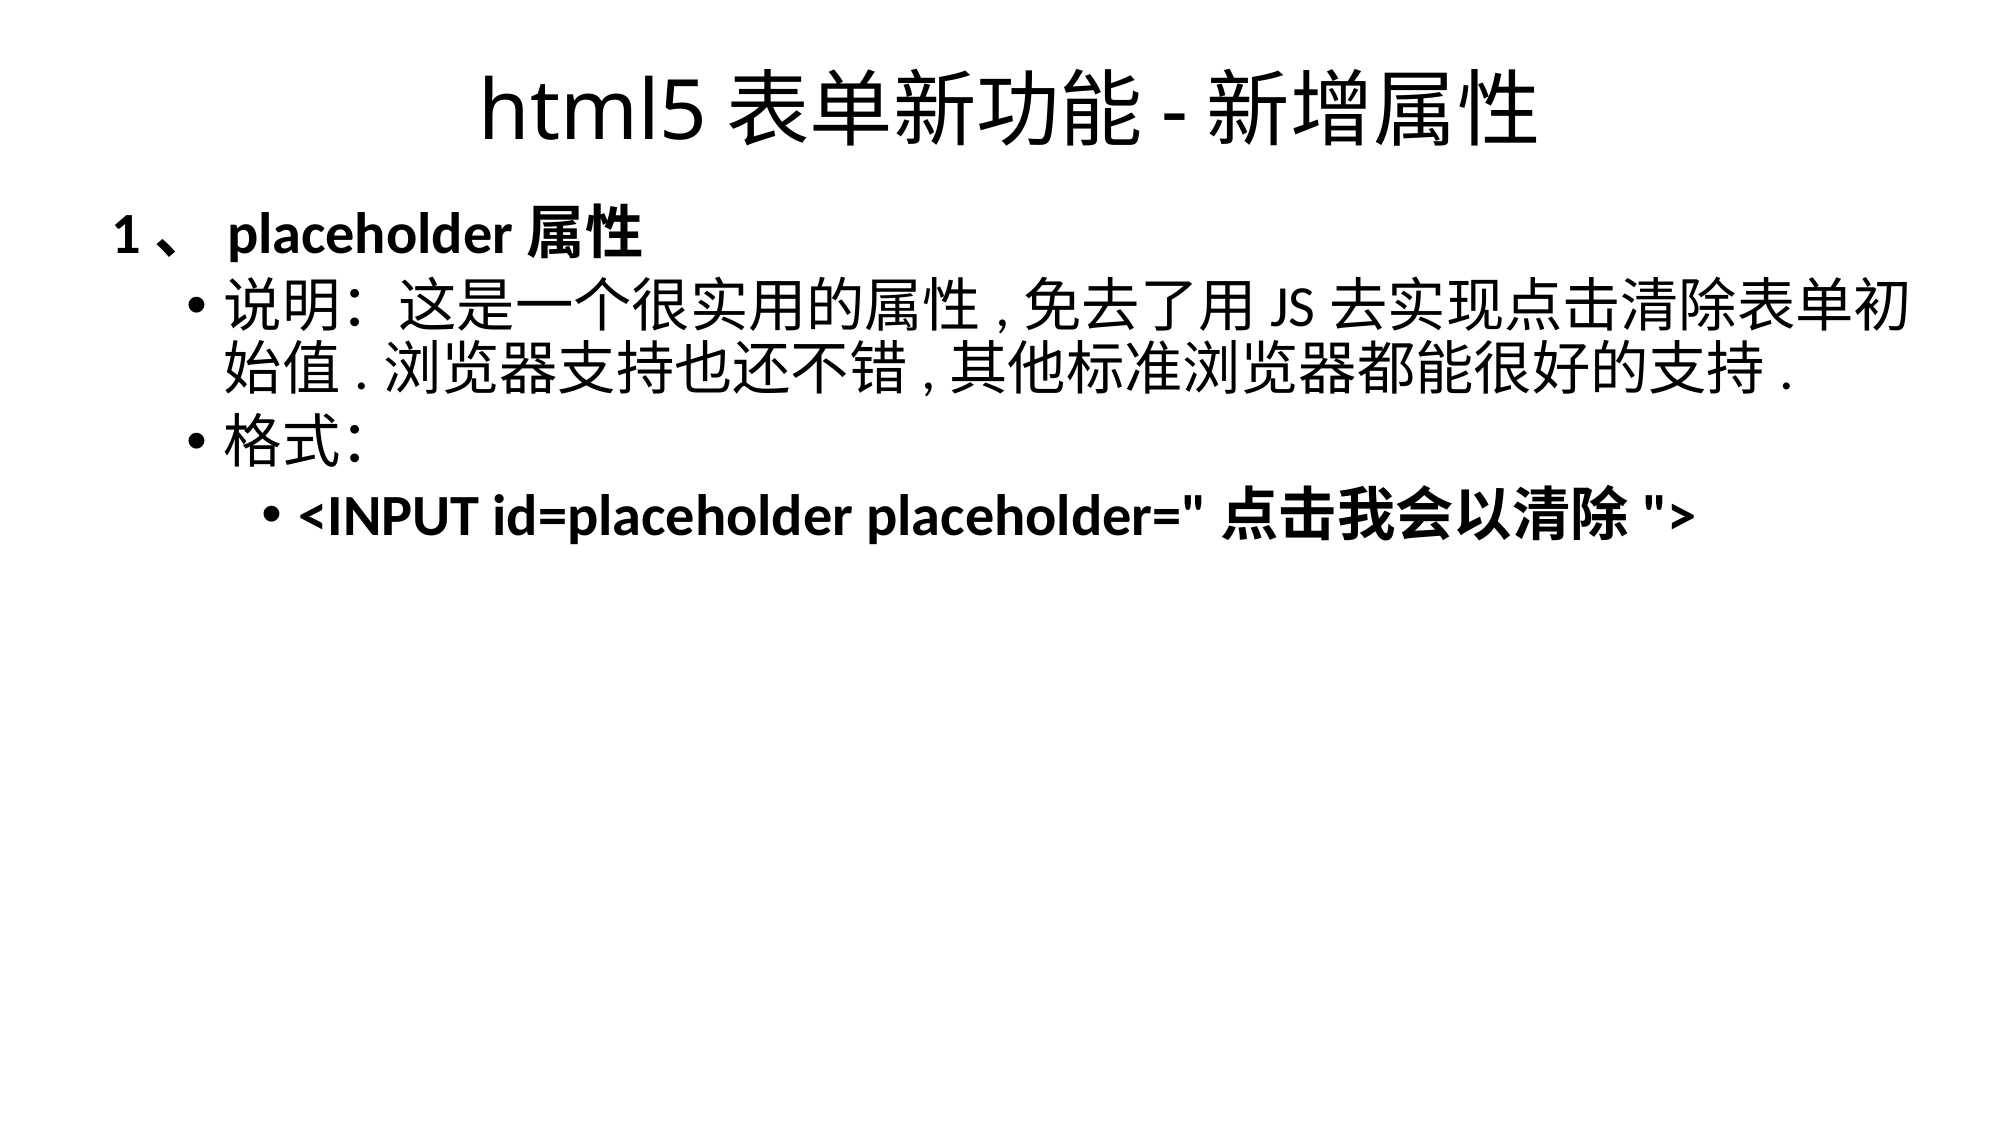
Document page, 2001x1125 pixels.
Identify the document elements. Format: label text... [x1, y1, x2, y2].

list 1、placeholder属性 说明：这是一个很实用的属性,免去了用JS去实现点击清除表单初始值.浏览器支持也还不错,其他标准浏览器都能很好的支持. 格式： <INPUT id=placeholder placeholder="点击我会以清除"> [96, 195, 1947, 1109]
title html5表单新功能-新增属性 [137, 59, 1865, 165]
